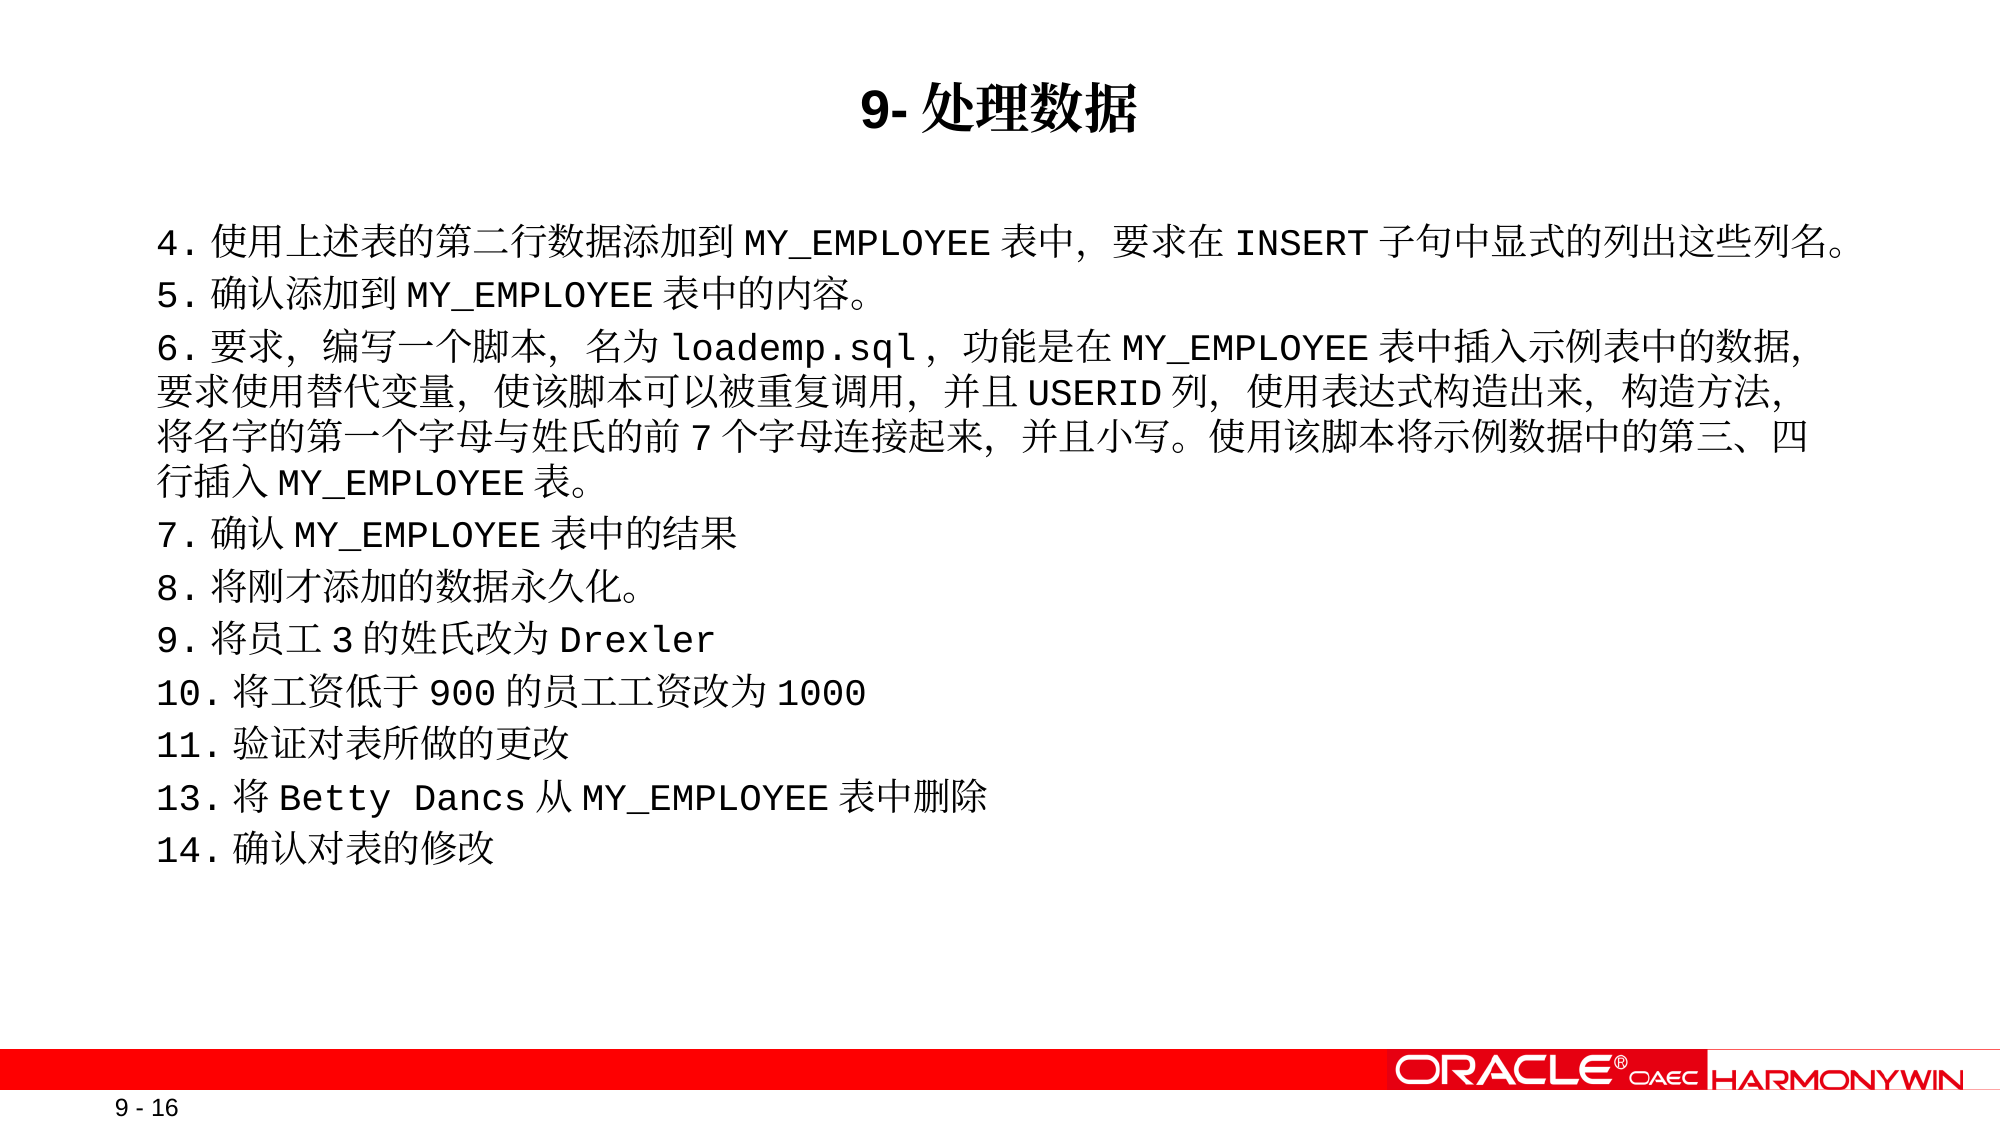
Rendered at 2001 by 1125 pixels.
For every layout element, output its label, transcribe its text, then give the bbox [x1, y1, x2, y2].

title 9-处理数据 [133, 72, 1866, 216]
list 4.使用上述表的第二行数据添加到MY_EMPLOYEE表中，要求在INSERT子句中显式的列出这些列名。 5.确认添加到MY_EMPLOYEE表中的内容。 6.要求，编写一个脚本，名为loademp.sql，功能是在MY_EMPLOYEE表中插入示例表中的数据，要求使用替代变量，使该脚本可以被重复调用，并且USERID列，使用表达式构造出来，构造方法，将名字的第一个字母与姓氏的前7个字母连接起来，并且小写。使用该脚本将示例数据中的第三、四行插入MY_EMPLOYEE表。 7.确认MY_EMPLOYEE表中的结果 8.将刚才添加的数据永久化。 9.将员工3的姓氏改为Drexler 10.将工资低于900的员工工资改为1000 11.验证对表所做的更改 13.将Betty Dancs从MY_EMPLOYEE表中删除 14.确认对表的修改 [153, 216, 1845, 984]
picture [0, 1049, 1963, 1090]
